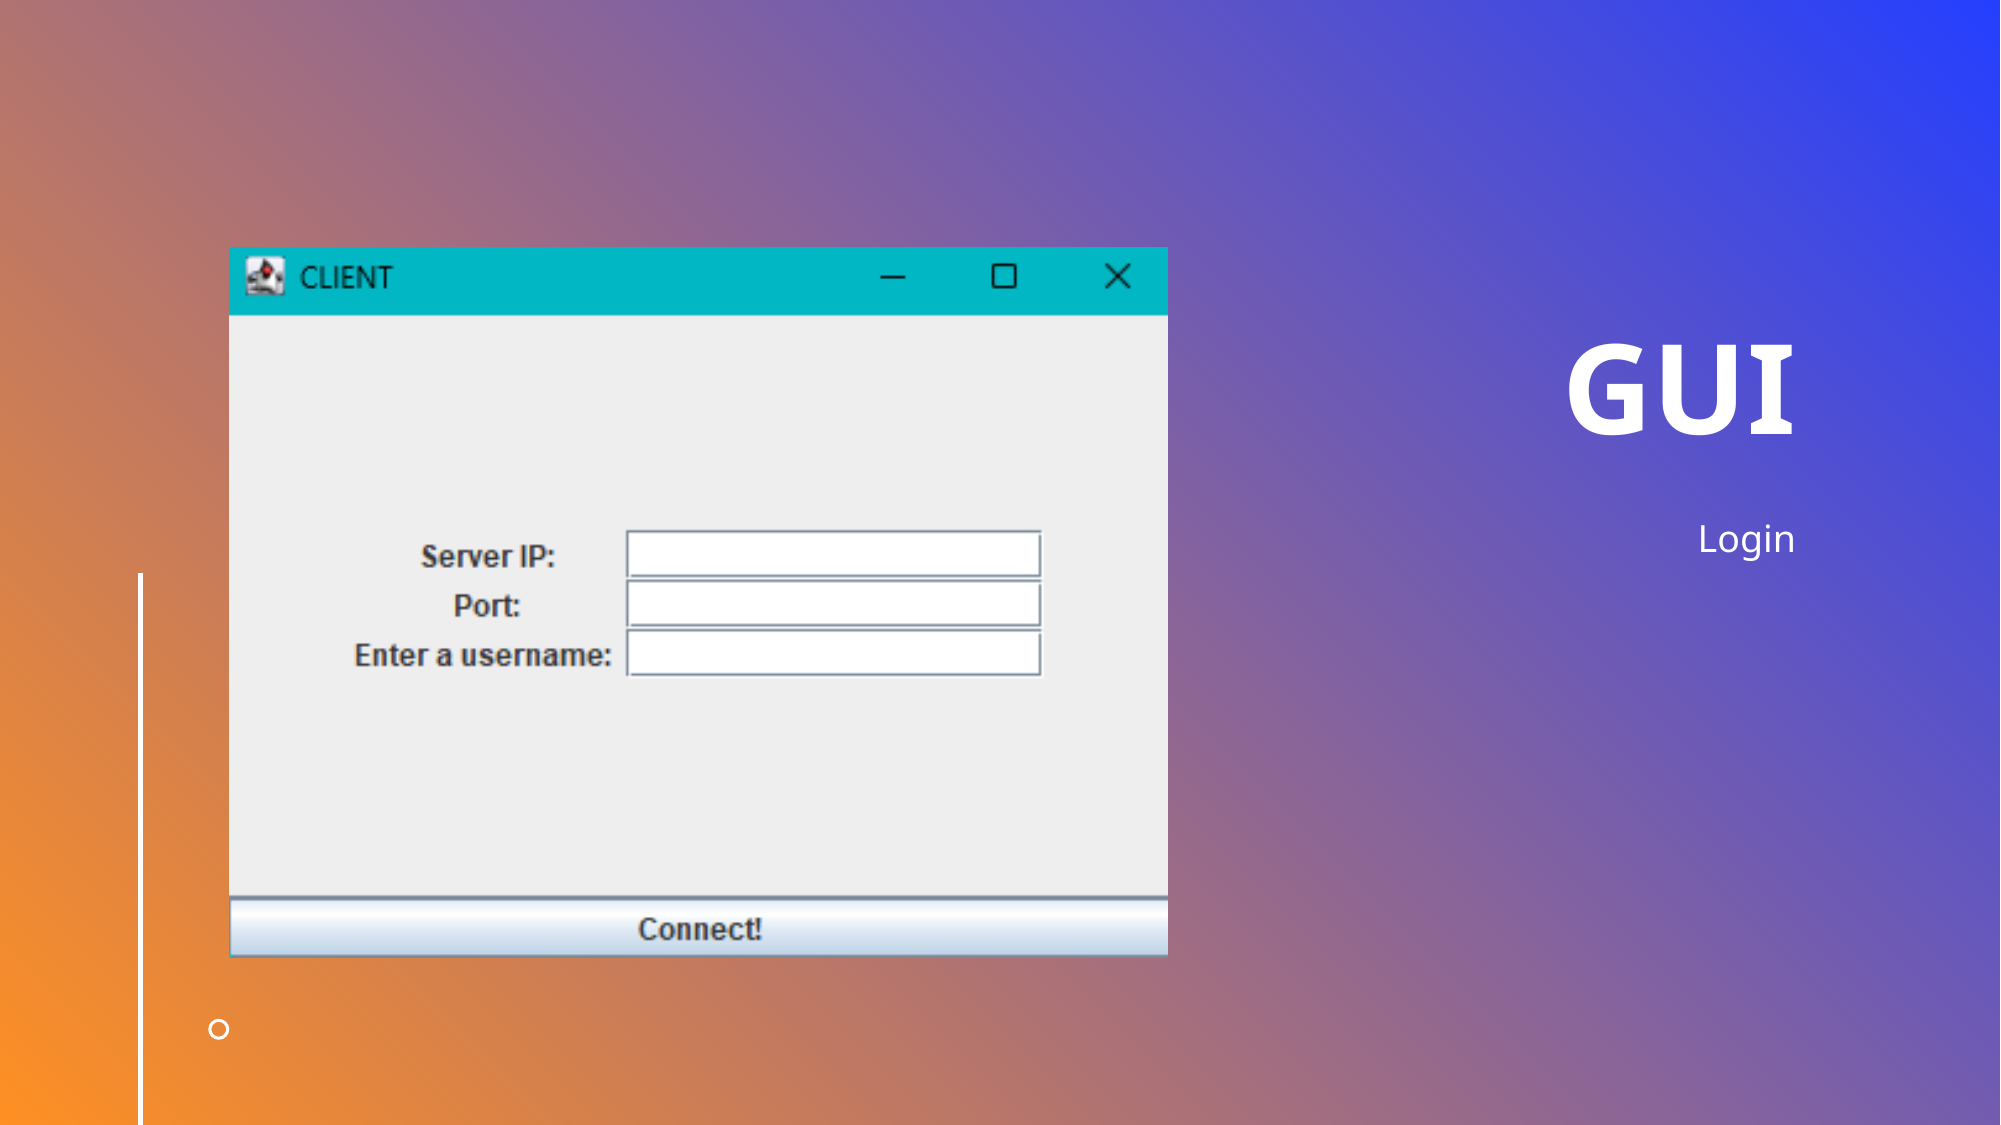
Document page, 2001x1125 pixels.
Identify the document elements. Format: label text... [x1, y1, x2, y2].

picture [229, 247, 1168, 958]
title GUI [854, 95, 1812, 469]
subtitle Login [1307, 512, 1812, 597]
text_box [208, 1018, 230, 1040]
text_box [0, 0, 2000, 1125]
